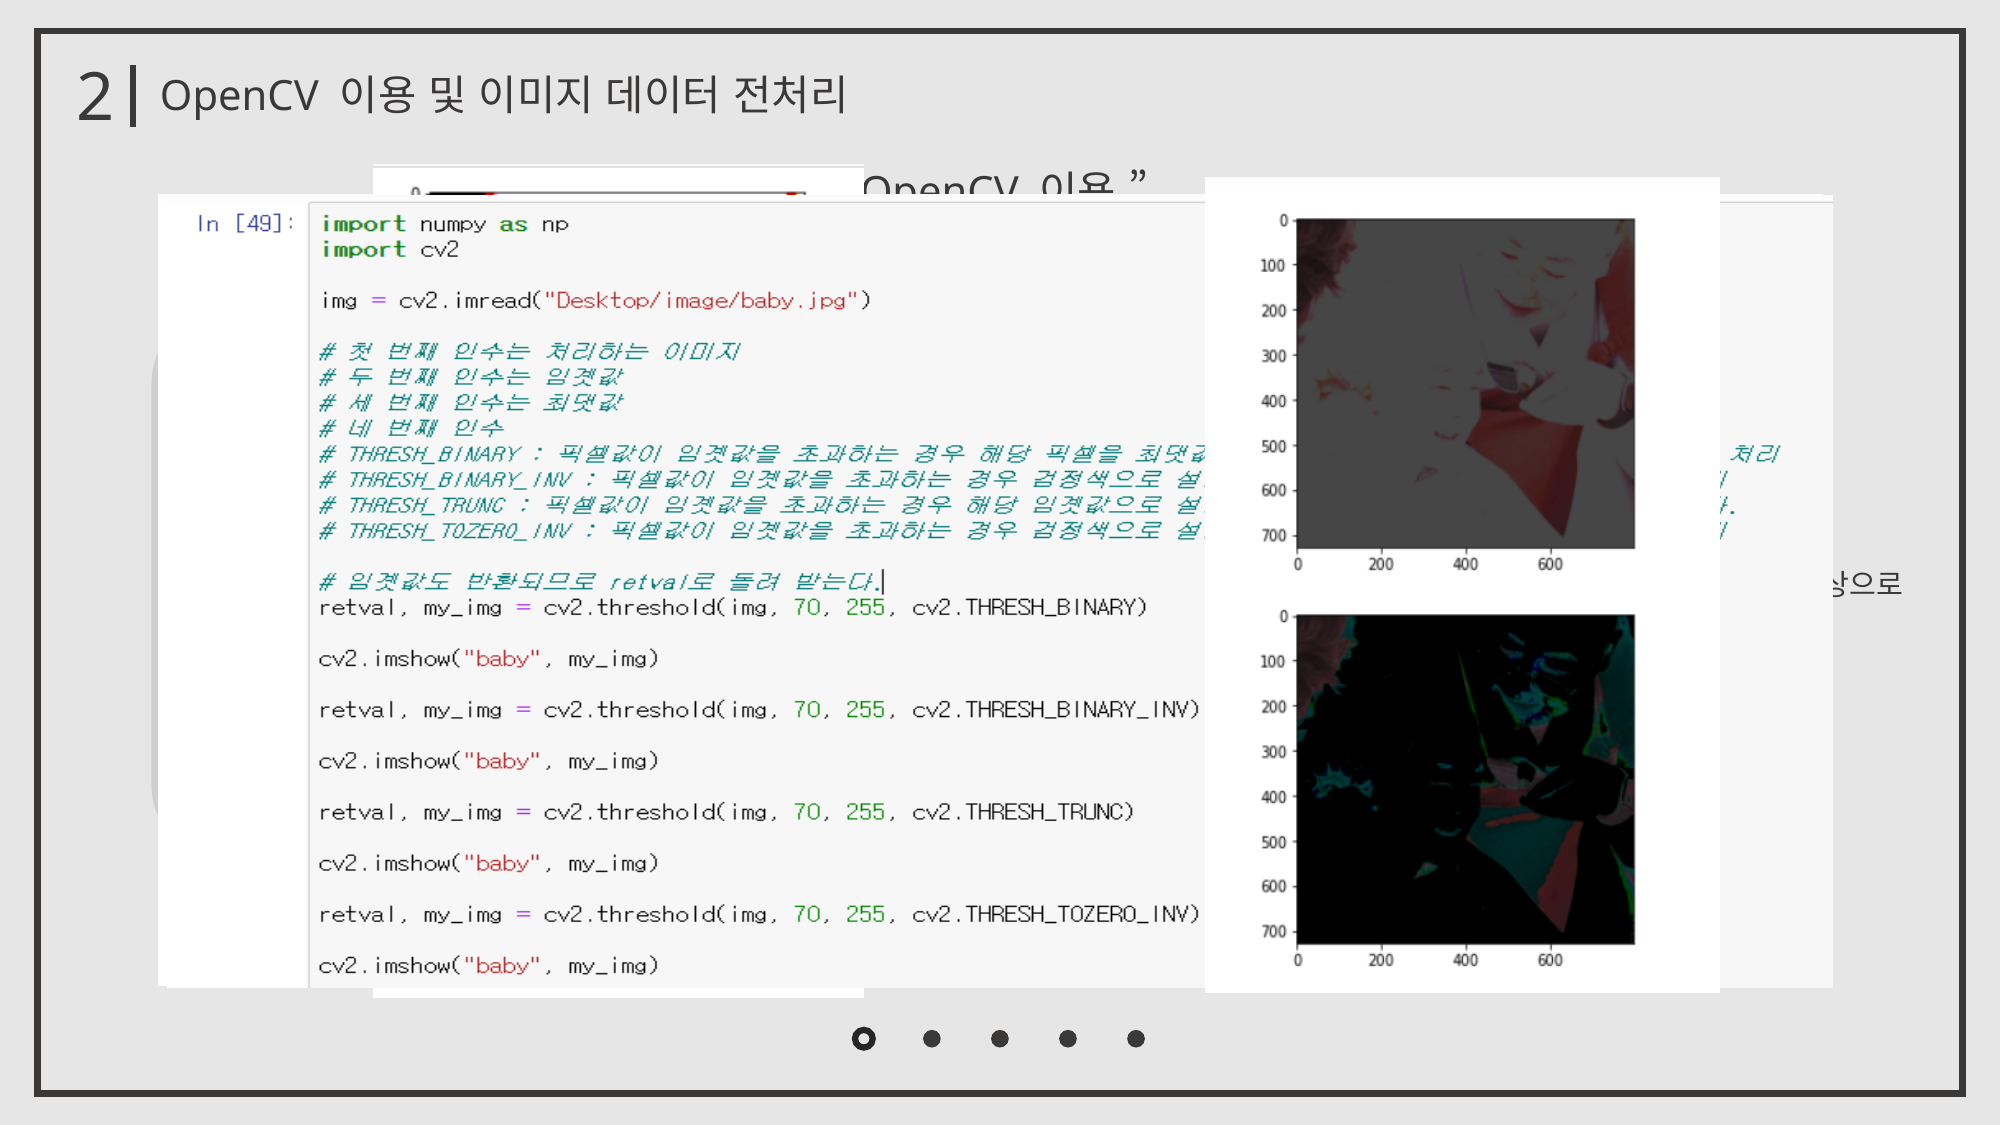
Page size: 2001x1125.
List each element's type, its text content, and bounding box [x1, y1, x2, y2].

text_box [36, 30, 1964, 1095]
text_box 2 [61, 46, 146, 142]
text_box [150, 350, 158, 819]
text_box “ OpenCV 이용 ” [767, 157, 1215, 194]
picture [158, 164, 1833, 998]
text_box OpenCV 이용 및 이미지 데이터 전처리 [145, 61, 960, 127]
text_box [855, 1029, 1145, 1048]
text_box - 임곗값 처리 1.임곗값 처리 - 이미지의 용량을 줄이기 위해 일정 이상으로 밝은 것 혹은 일정 이상으로 어두운 것을 모두 값으로 만들어 버리는 것 [1833, 411, 1975, 714]
